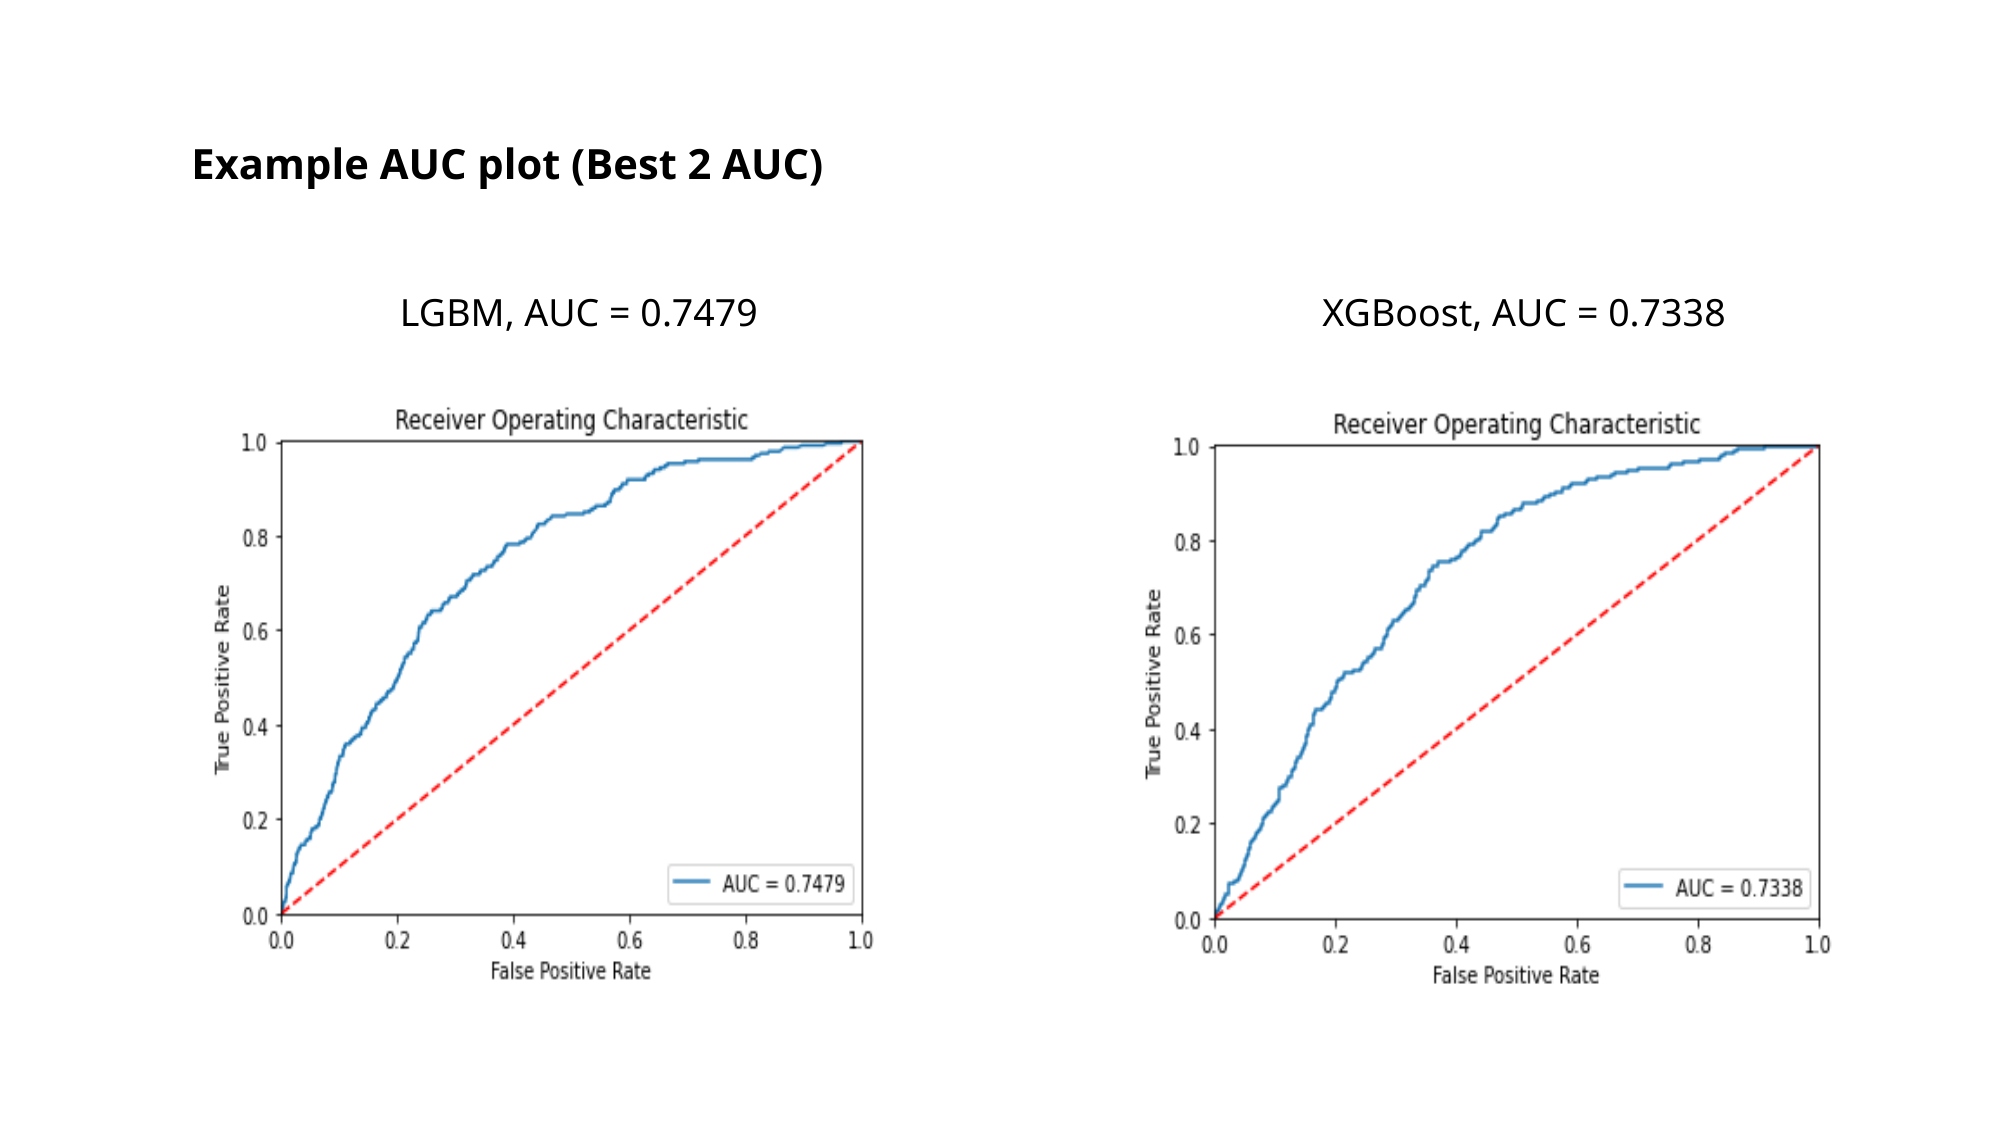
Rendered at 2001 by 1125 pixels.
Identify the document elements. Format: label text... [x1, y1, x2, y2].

picture [1137, 395, 1846, 997]
text_box XGBoost, AUC = 0.7338 [1175, 281, 1874, 342]
text_box LGBM, AUC = 0.7479 [258, 281, 900, 342]
picture [191, 395, 900, 997]
text_box Example AUC plot (Best 2 AUC) [176, 130, 1324, 195]
